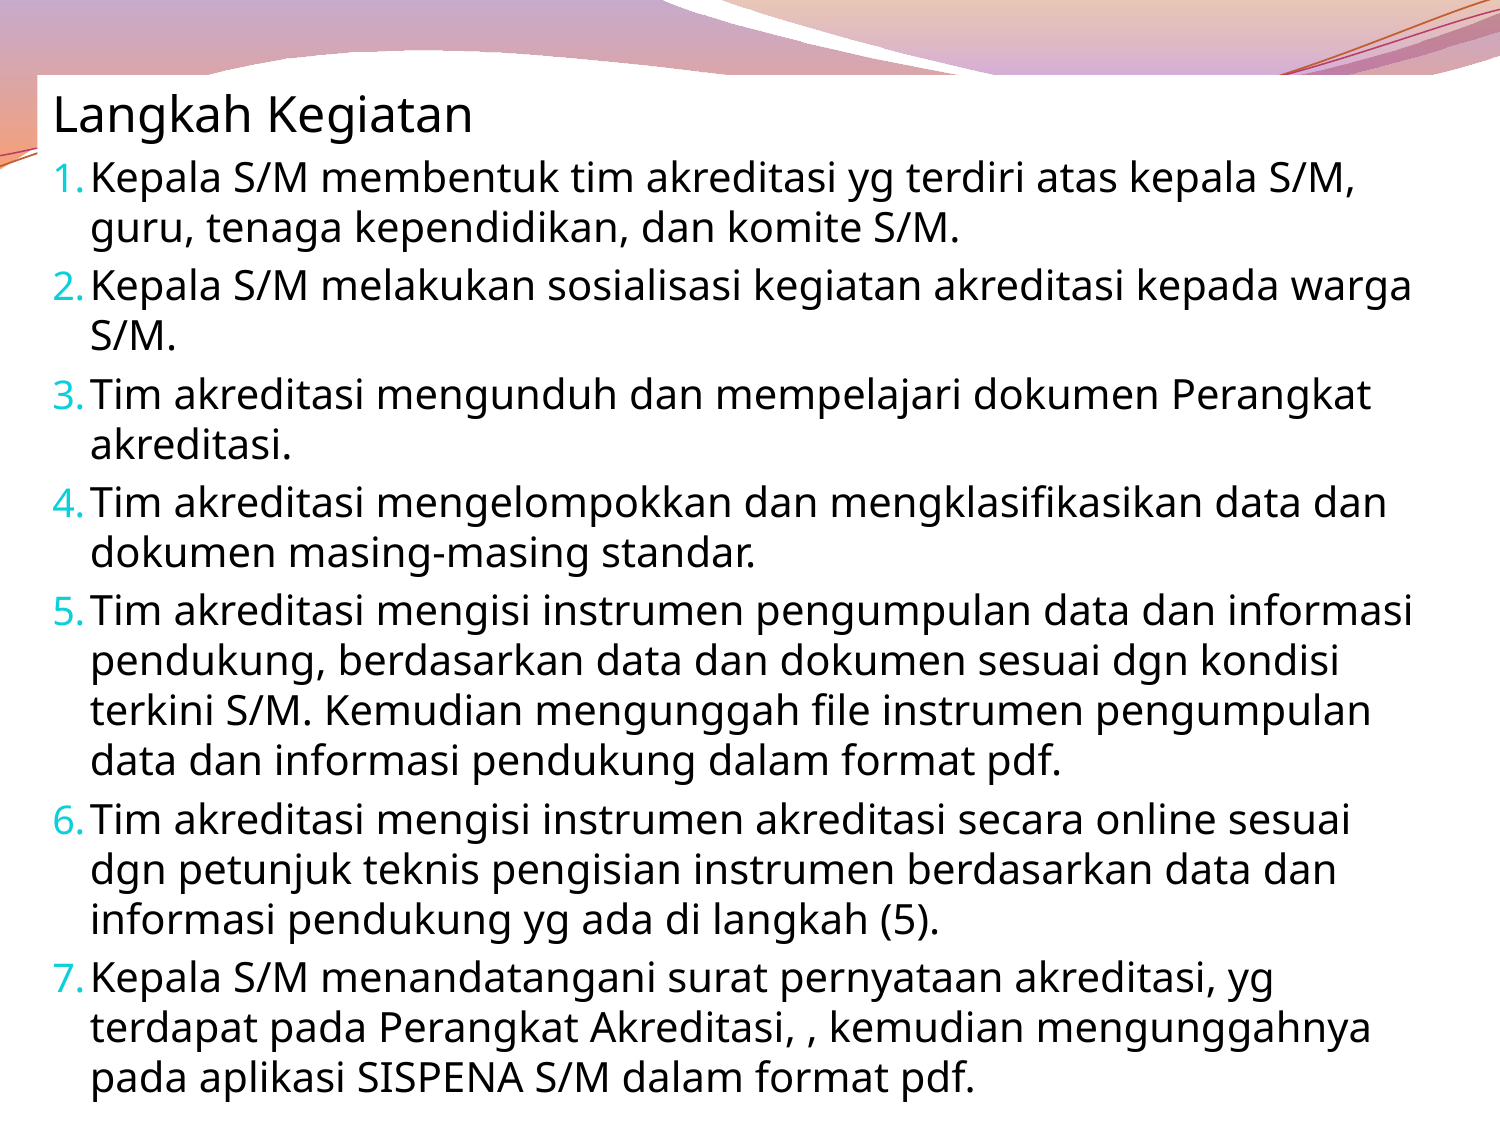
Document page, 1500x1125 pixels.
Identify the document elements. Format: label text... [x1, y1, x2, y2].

text_box Langkah Kegiatan Kepala S/M membentuk tim akreditasi yg terdiri atas kepala S/M, guru, tenaga kependidikan, dan komite S/M. Kepala S/M melakukan sosialisasi kegiatan akreditasi kepada warga S/M. Tim akreditasi mengunduh dan mempelajari dokumen Perangkat akreditasi. Tim akreditasi mengelompokkan dan mengklasifikasikan data dan dokumen masing-masing standar. Tim akreditasi mengisi instrumen pengumpulan data dan informasi pendukung, berdasarkan data dan dokumen sesuai dgn kondisi terkini S/M. Kemudian mengunggah file instrumen pengumpulan data dan informasi pendukung dalam format pdf. Tim akreditasi mengisi instrumen akreditasi secara online sesuai dgn petunjuk teknis pengisian instrumen berdasarkan data dan informasi pendukung yg ada di langkah (5). Kepala S/M menandatangani surat pernyataan akreditasi, yg terdapat pada Perangkat Akreditasi, , kemudian mengunggahnya pada aplikasi SISPENA S/M dalam format pdf. [37, 75, 1450, 1109]
